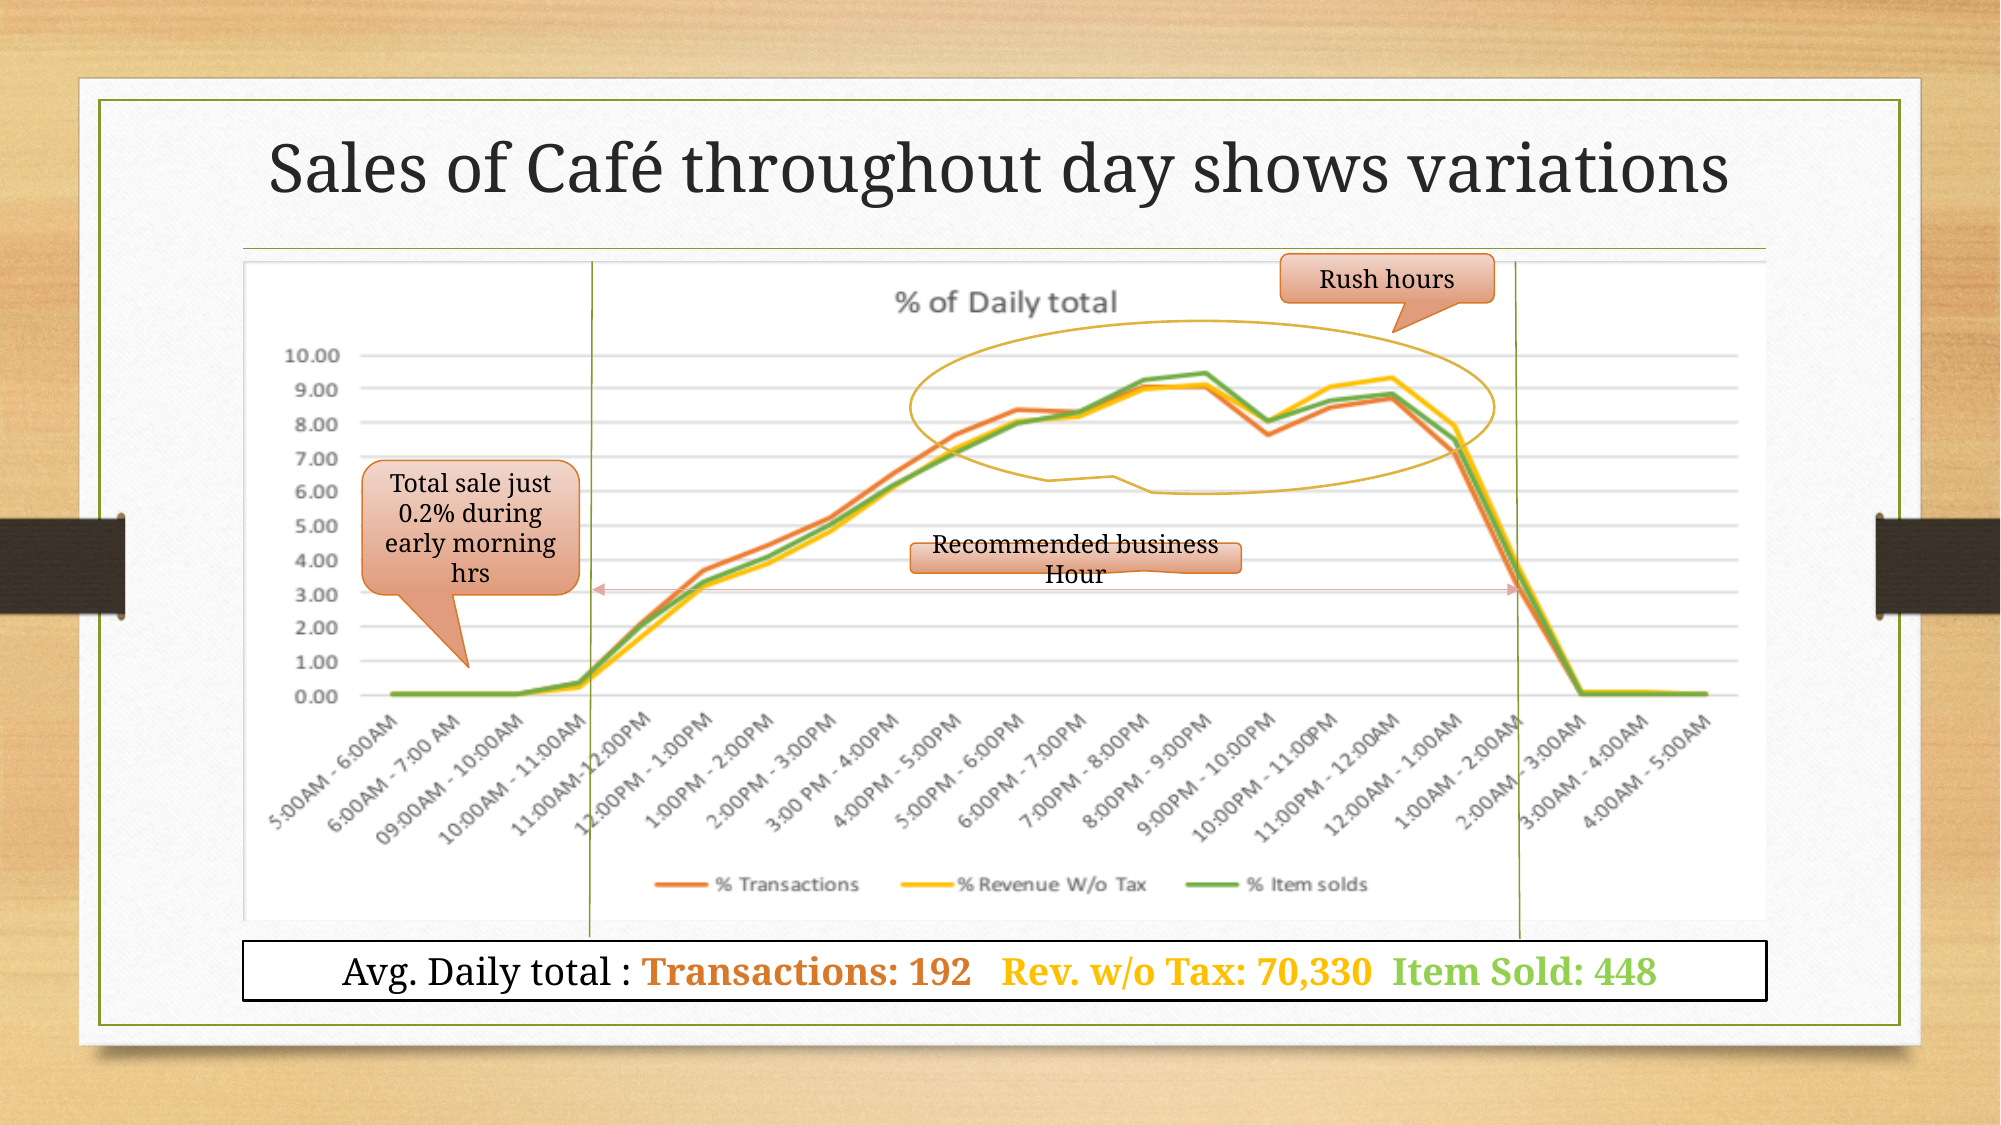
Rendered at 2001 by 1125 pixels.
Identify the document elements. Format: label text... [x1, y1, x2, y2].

picture [0, 0, 2001, 1125]
title Sales of Café throughout day shows variations [212, 36, 1788, 281]
text_box Rush hours [1279, 252, 1495, 261]
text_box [1515, 261, 1521, 589]
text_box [589, 261, 593, 938]
list [139, 281, 1515, 1001]
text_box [1515, 590, 1521, 940]
text_box Avg. Daily total : Transactions: 192 Rev. w/o Tax: 70,330 Item Sold: 448 [242, 940, 1768, 1002]
list [1521, 281, 1873, 1001]
